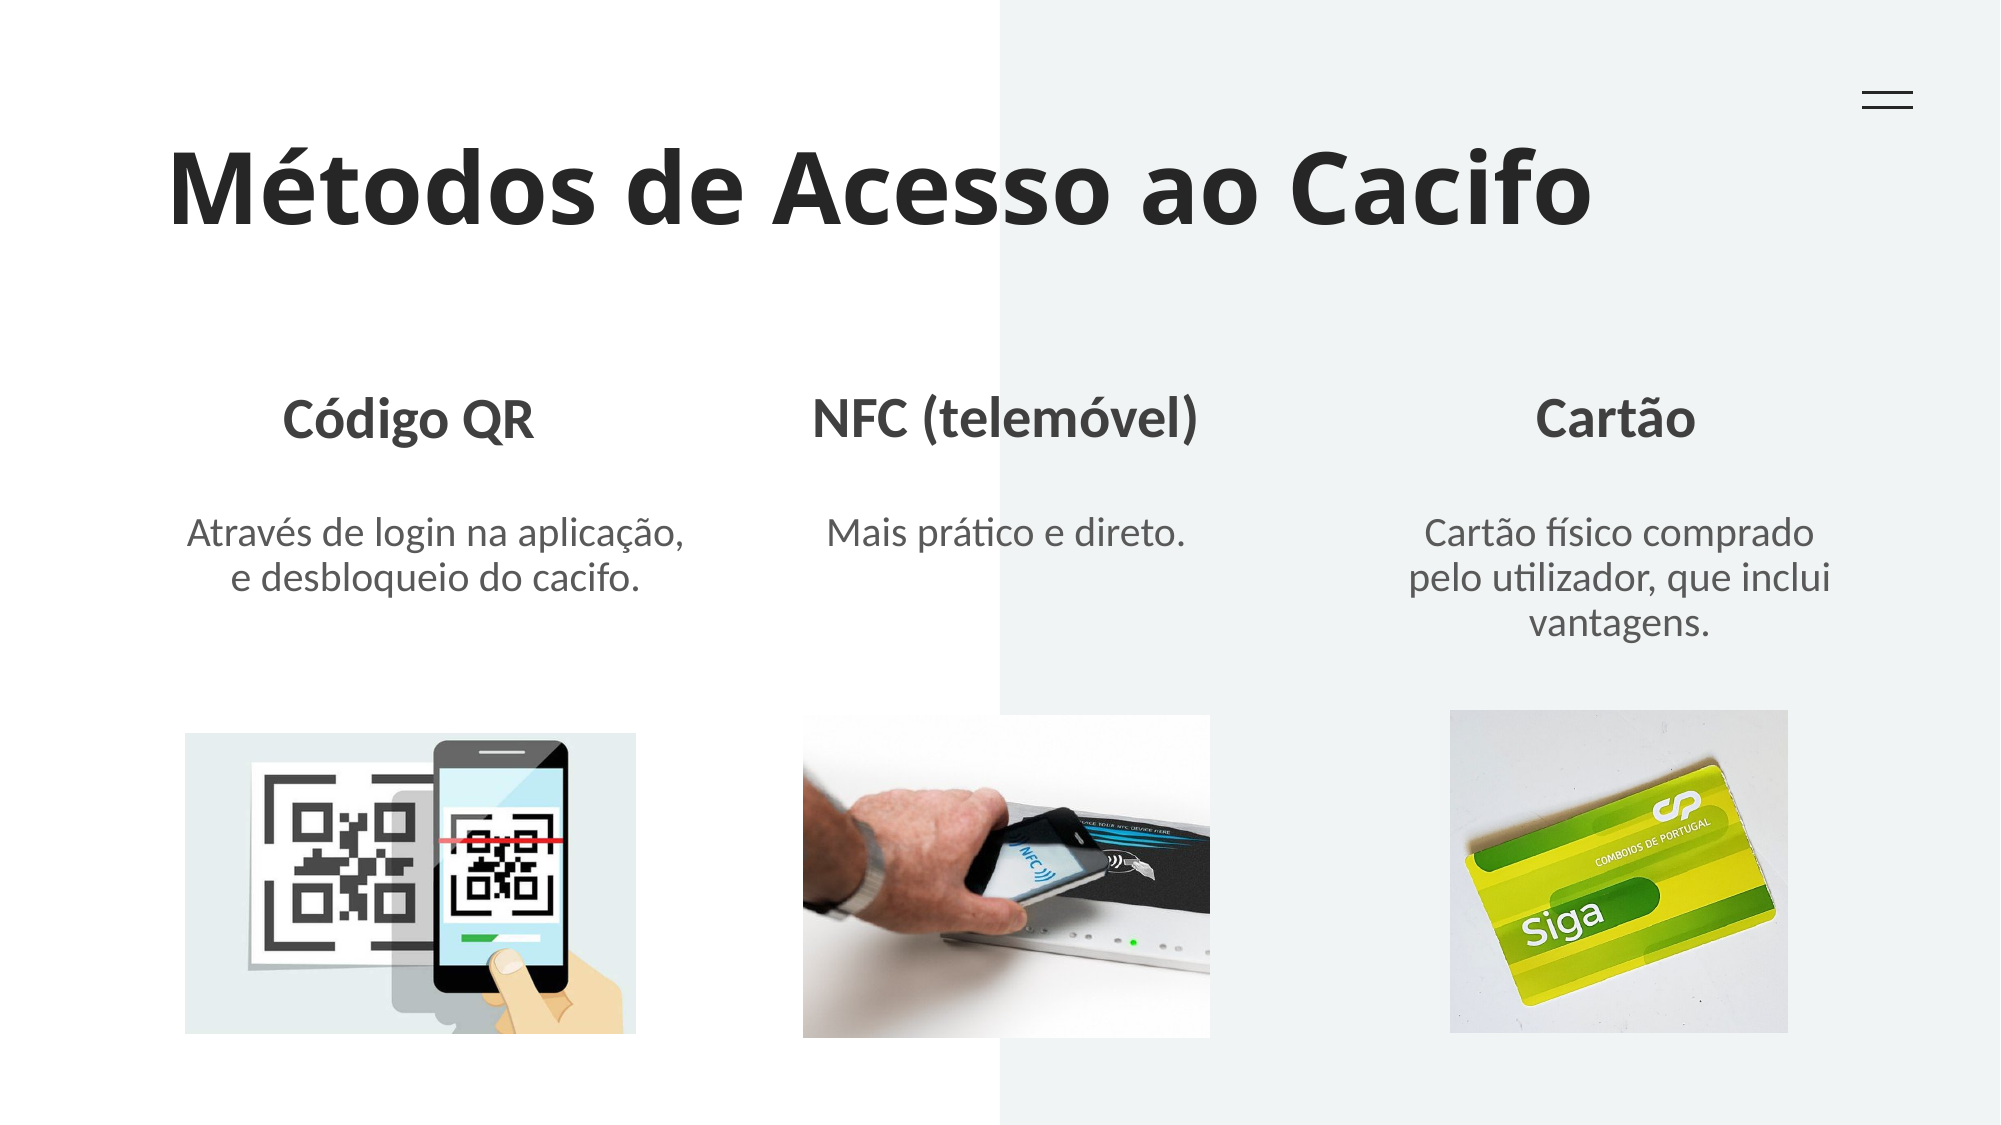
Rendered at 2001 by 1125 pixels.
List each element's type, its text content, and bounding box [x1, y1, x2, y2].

title Métodos de Acesso ao Cacifo [150, 130, 1863, 349]
list Código QR [170, 336, 650, 459]
picture [185, 733, 636, 1034]
list Cartão [1377, 335, 1857, 458]
picture [803, 715, 1210, 1038]
list NFC (telemóvel) [766, 335, 1246, 458]
list Mais prático e direto. [738, 502, 1274, 601]
picture [1450, 710, 1788, 1033]
list Através de login na aplicação, e desbloqueio do cacifo. [166, 502, 706, 641]
list Cartão físico comprado pelo utilizador, que inclui vantagens. [1374, 502, 1866, 679]
